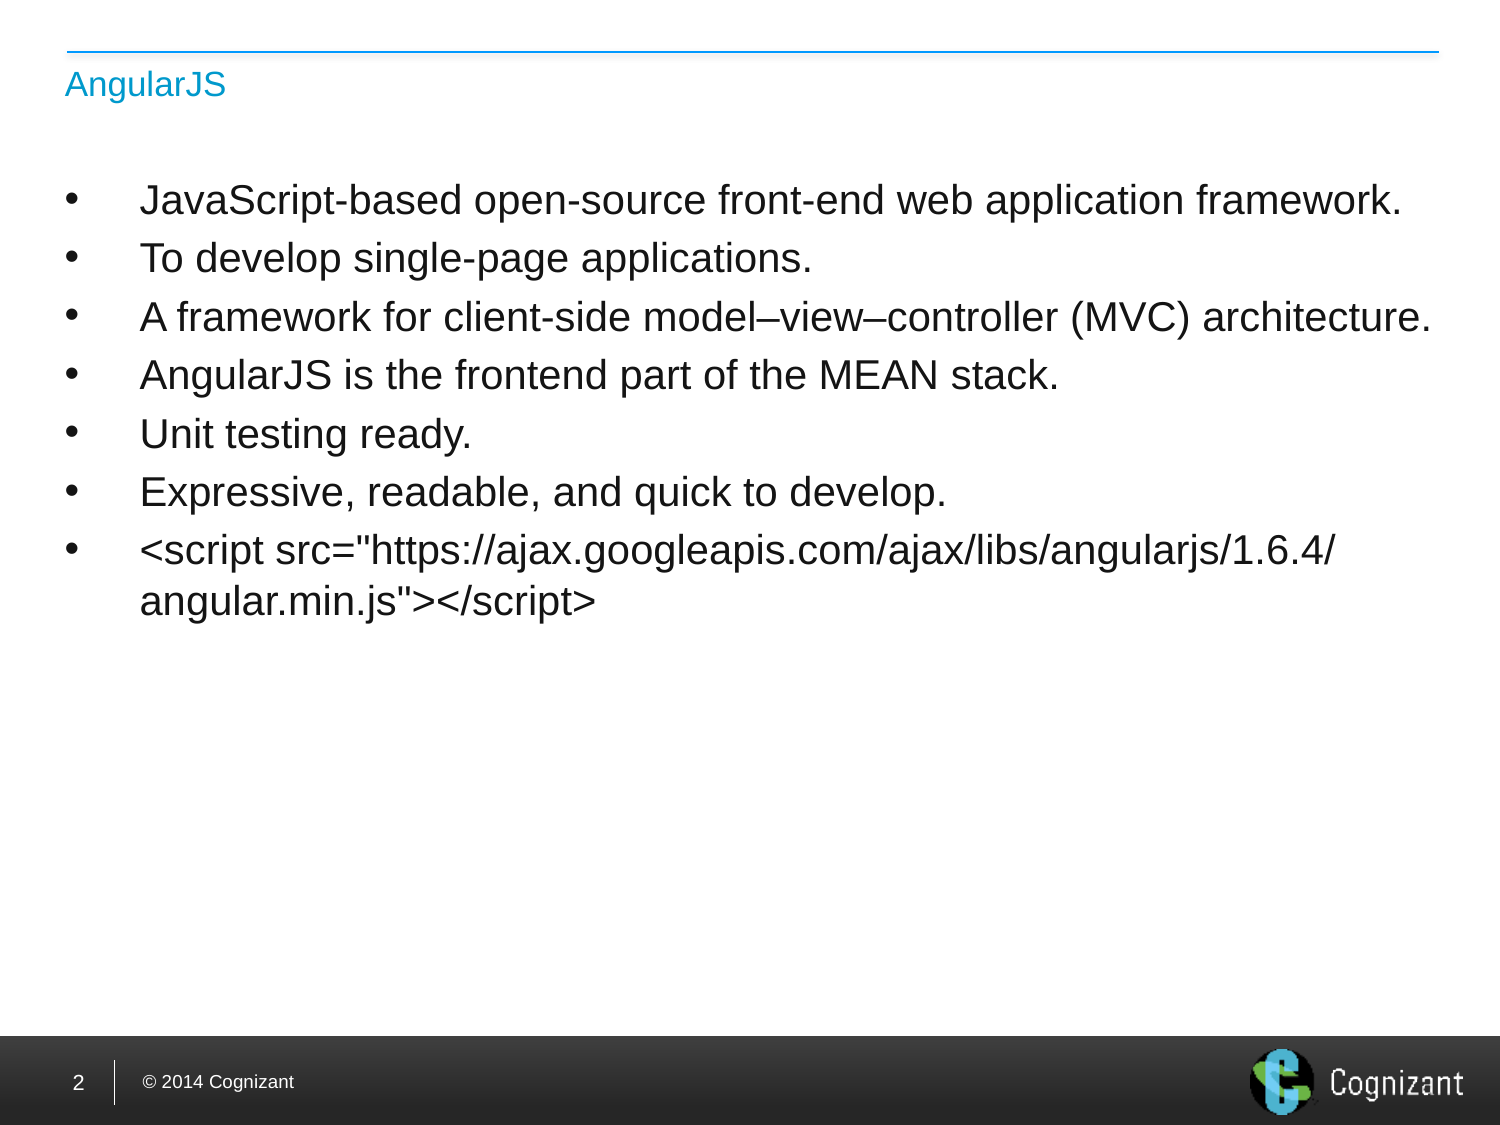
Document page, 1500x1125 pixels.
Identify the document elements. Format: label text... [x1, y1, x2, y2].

title AngularJS [49, 54, 1438, 154]
picture [1250, 1049, 1463, 1115]
list JavaScript-based open-source front-end web application framework. To develop single-page applications. A framework for client-side model–view–controller (MVC) architecture. AngularJS is the frontend part of the MEAN stack. Unit testing ready. Expressive, readable, and quick to develop. <script src="https://ajax.googleapis.com/ajax/libs/angularjs/1.6.4/angular.min.js"></script> [49, 165, 1475, 1000]
slide_number 2 [27, 1045, 100, 1118]
